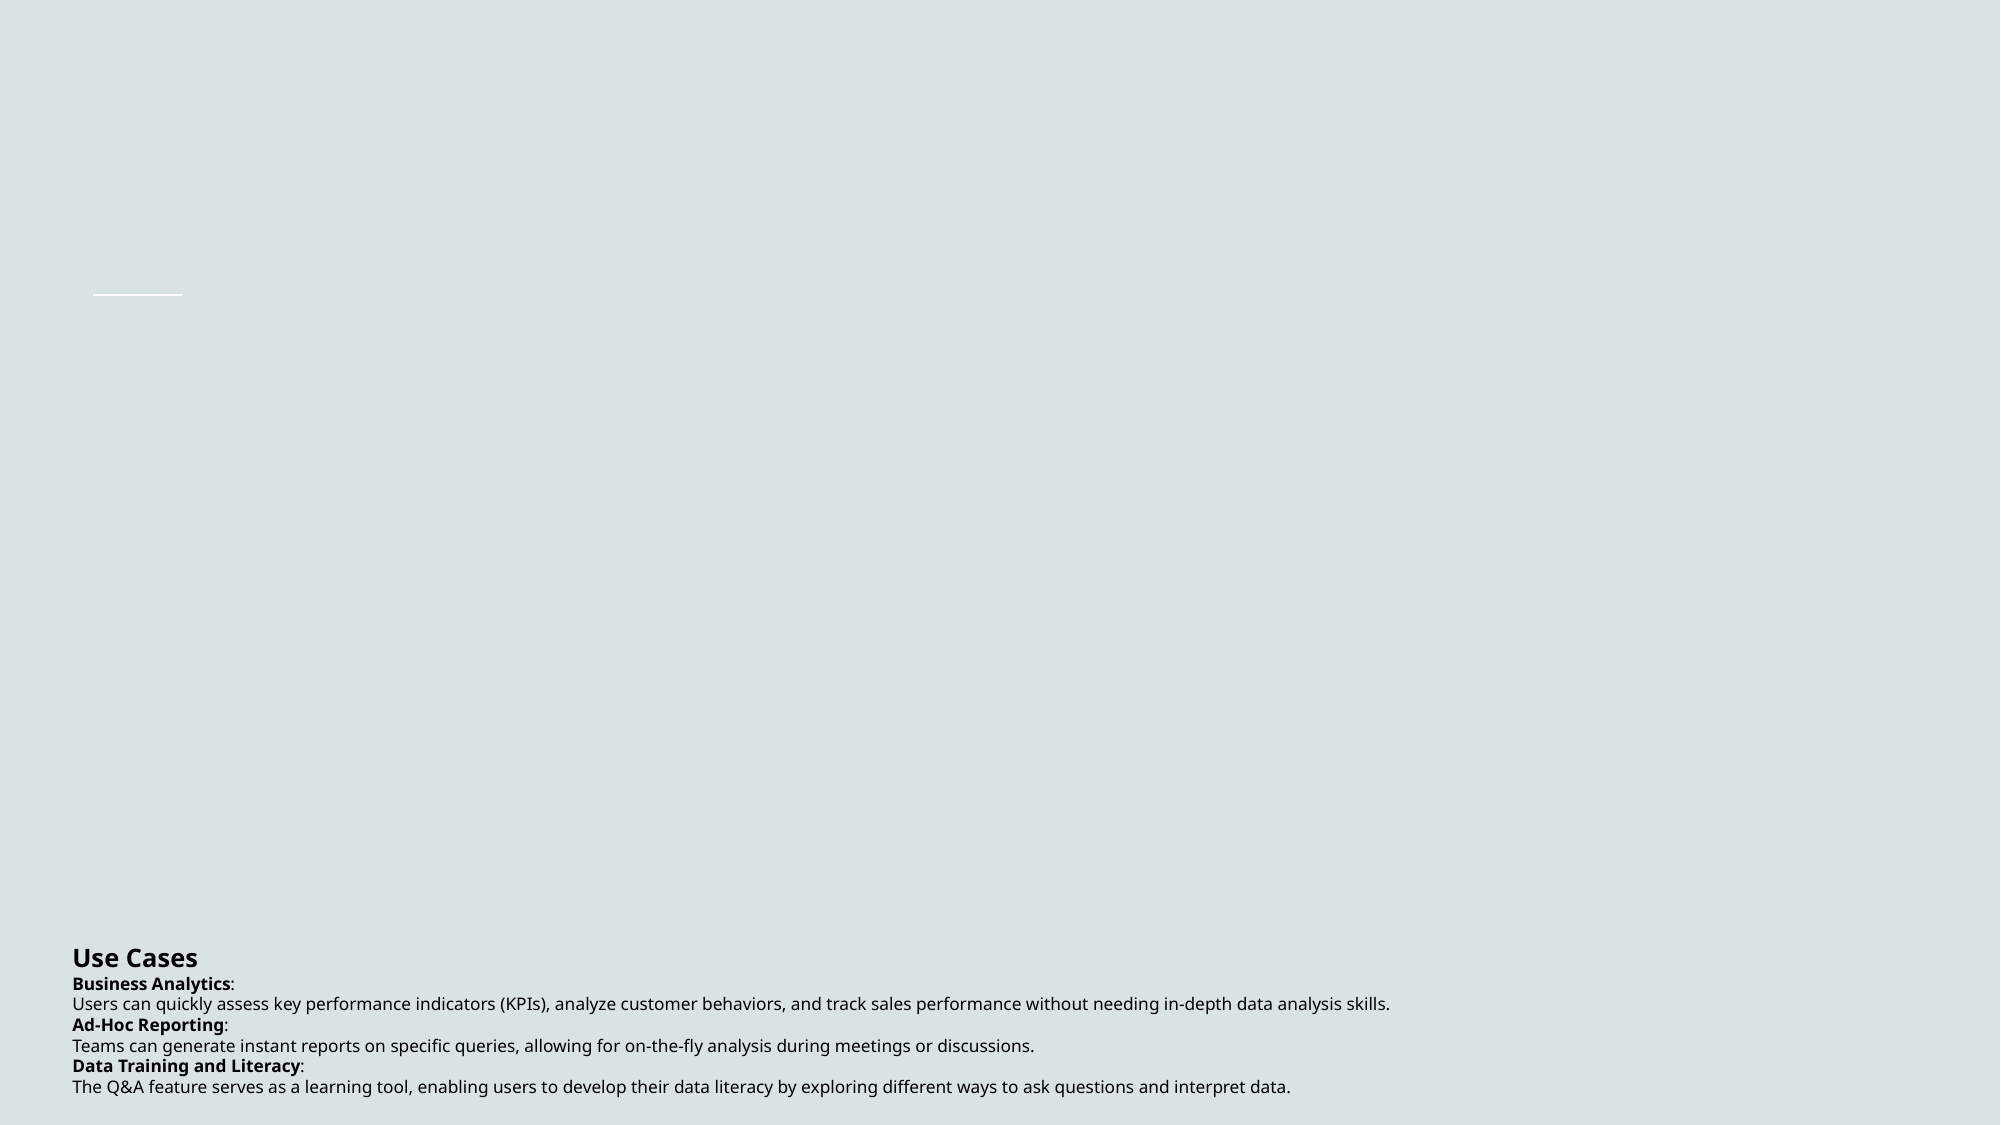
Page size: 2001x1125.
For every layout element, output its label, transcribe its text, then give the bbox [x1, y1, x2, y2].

title Use Cases Business Analytics: Users can quickly assess key performance indicators (KPIs), analyze customer behaviors, and track sales performance without needing in-depth data analysis skills. Ad-Hoc Reporting: Teams can generate instant reports on specific queries, allowing for on-the-fly analysis during meetings or discussions. Data Training and Literacy: The Q&A feature serves as a learning tool, enabling users to develop their data literacy by exploring different ways to ask questions and interpret data. [72, 930, 1894, 1125]
